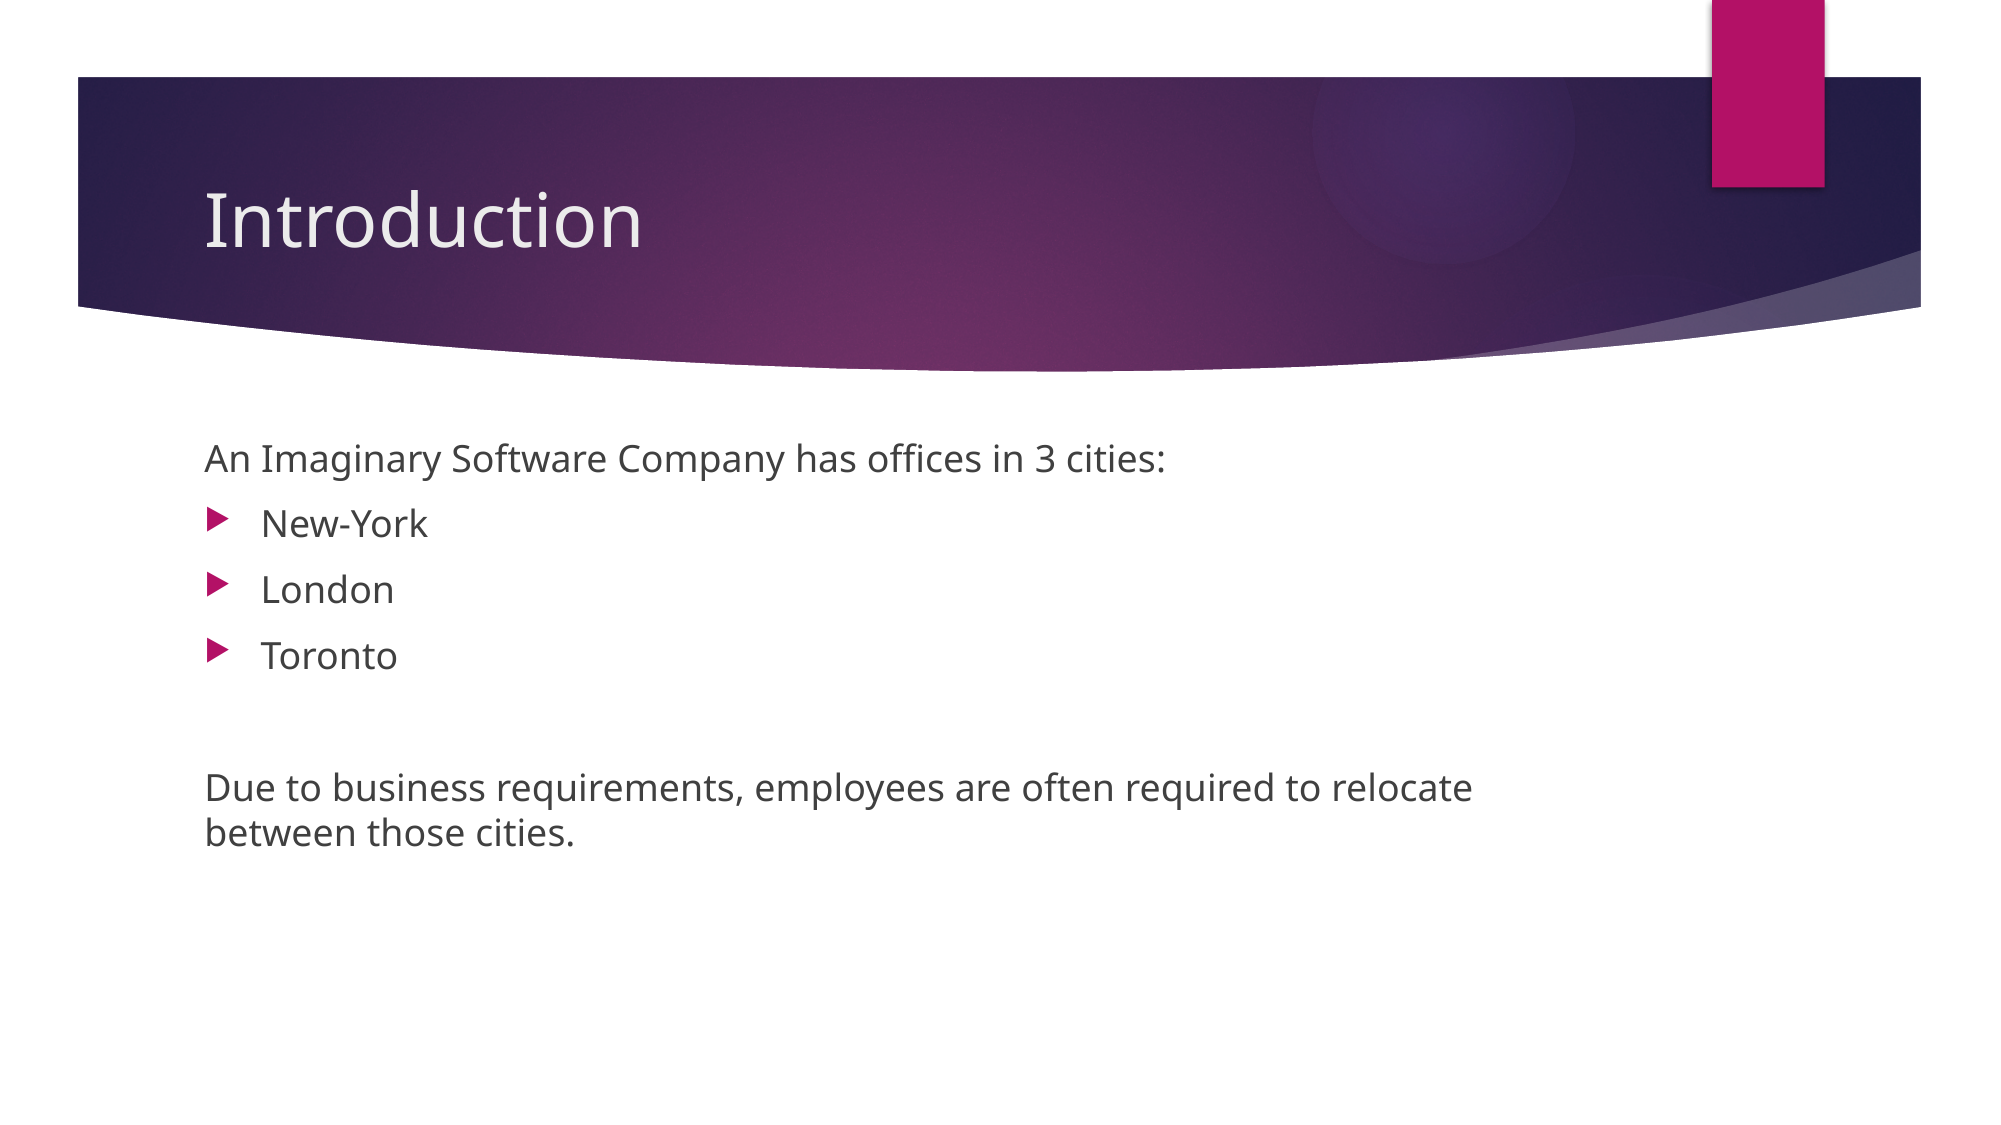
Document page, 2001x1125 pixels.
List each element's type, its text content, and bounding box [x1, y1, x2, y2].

list An Imaginary Software Company has offices in 3 cities: New-York London Toronto Due to business requirements, employees are often required to relocate between those cities. [189, 427, 1638, 988]
title Introduction [189, 159, 1627, 276]
